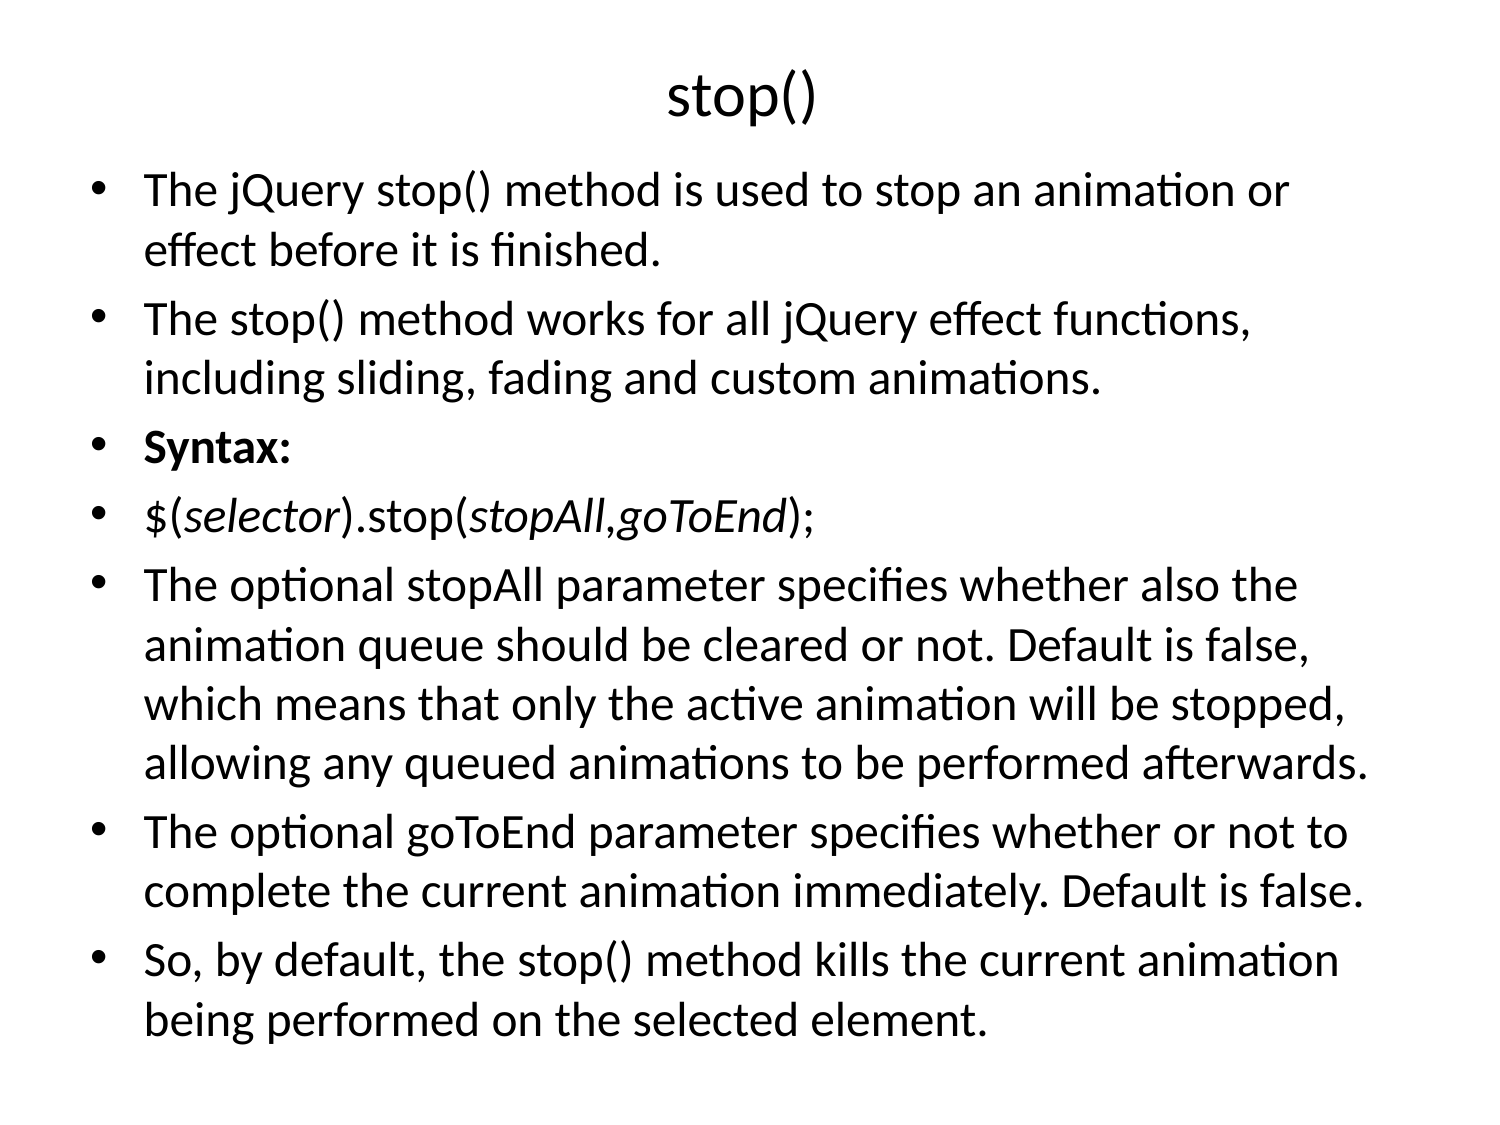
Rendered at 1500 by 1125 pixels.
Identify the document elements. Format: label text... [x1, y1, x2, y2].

title stop() [75, 45, 1425, 138]
list The jQuery stop() method is used to stop an animation or effect before it is finished. The stop() method works for all jQuery effect functions, including sliding, fading and custom animations. Syntax: $(selector).stop(stopAll,goToEnd); The optional stopAll parameter specifies whether also the animation queue should be cleared or not. Default is false, which means that only the active animation will be stopped, allowing any queued animations to be performed afterwards. The optional goToEnd parameter specifies whether or not to complete the current animation immediately. Default is false. So, by default, the stop() method kills the current animation being performed on the selected element. [75, 149, 1425, 1063]
